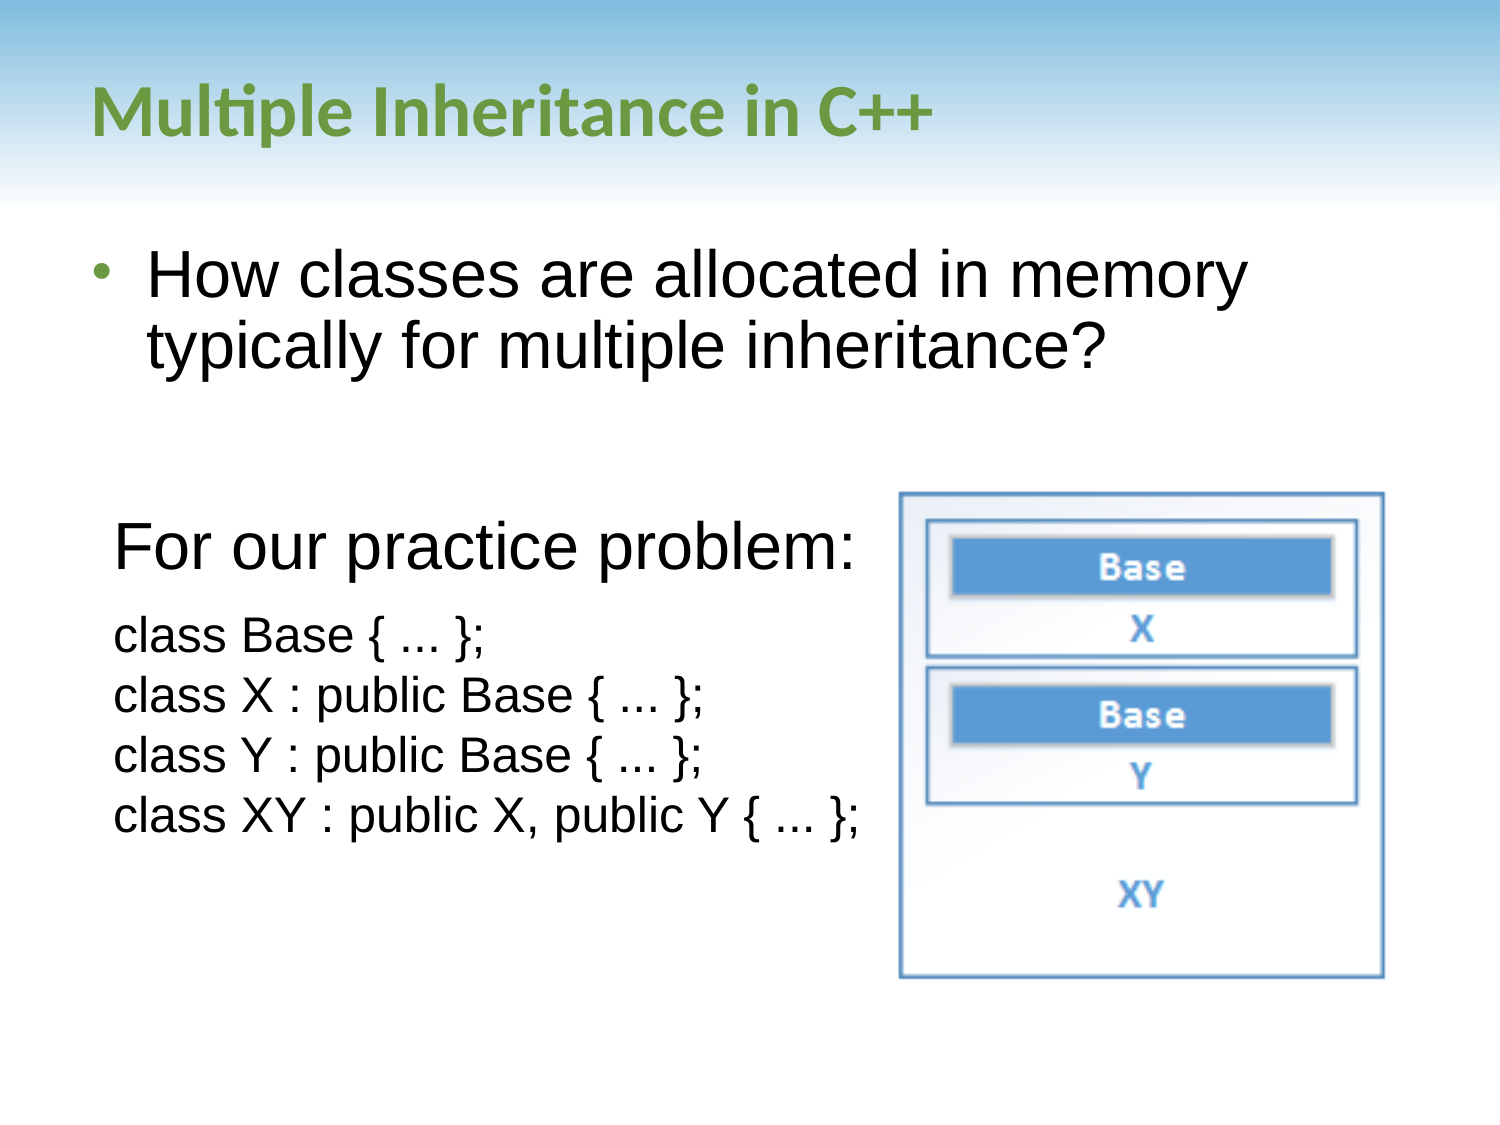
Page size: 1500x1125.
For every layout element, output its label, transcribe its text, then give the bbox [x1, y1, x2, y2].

title Multiple Inheritance in C++ [75, 12, 1438, 200]
list How classes are allocated in memory typically for multiple inheritance? [75, 231, 1438, 907]
picture [897, 490, 1388, 982]
text_box For our practice problem: class Base { ... }; class X : public Base { ... }; class Y : public Base { ... }; class XY : public X, public Y { ... }; [98, 495, 897, 850]
